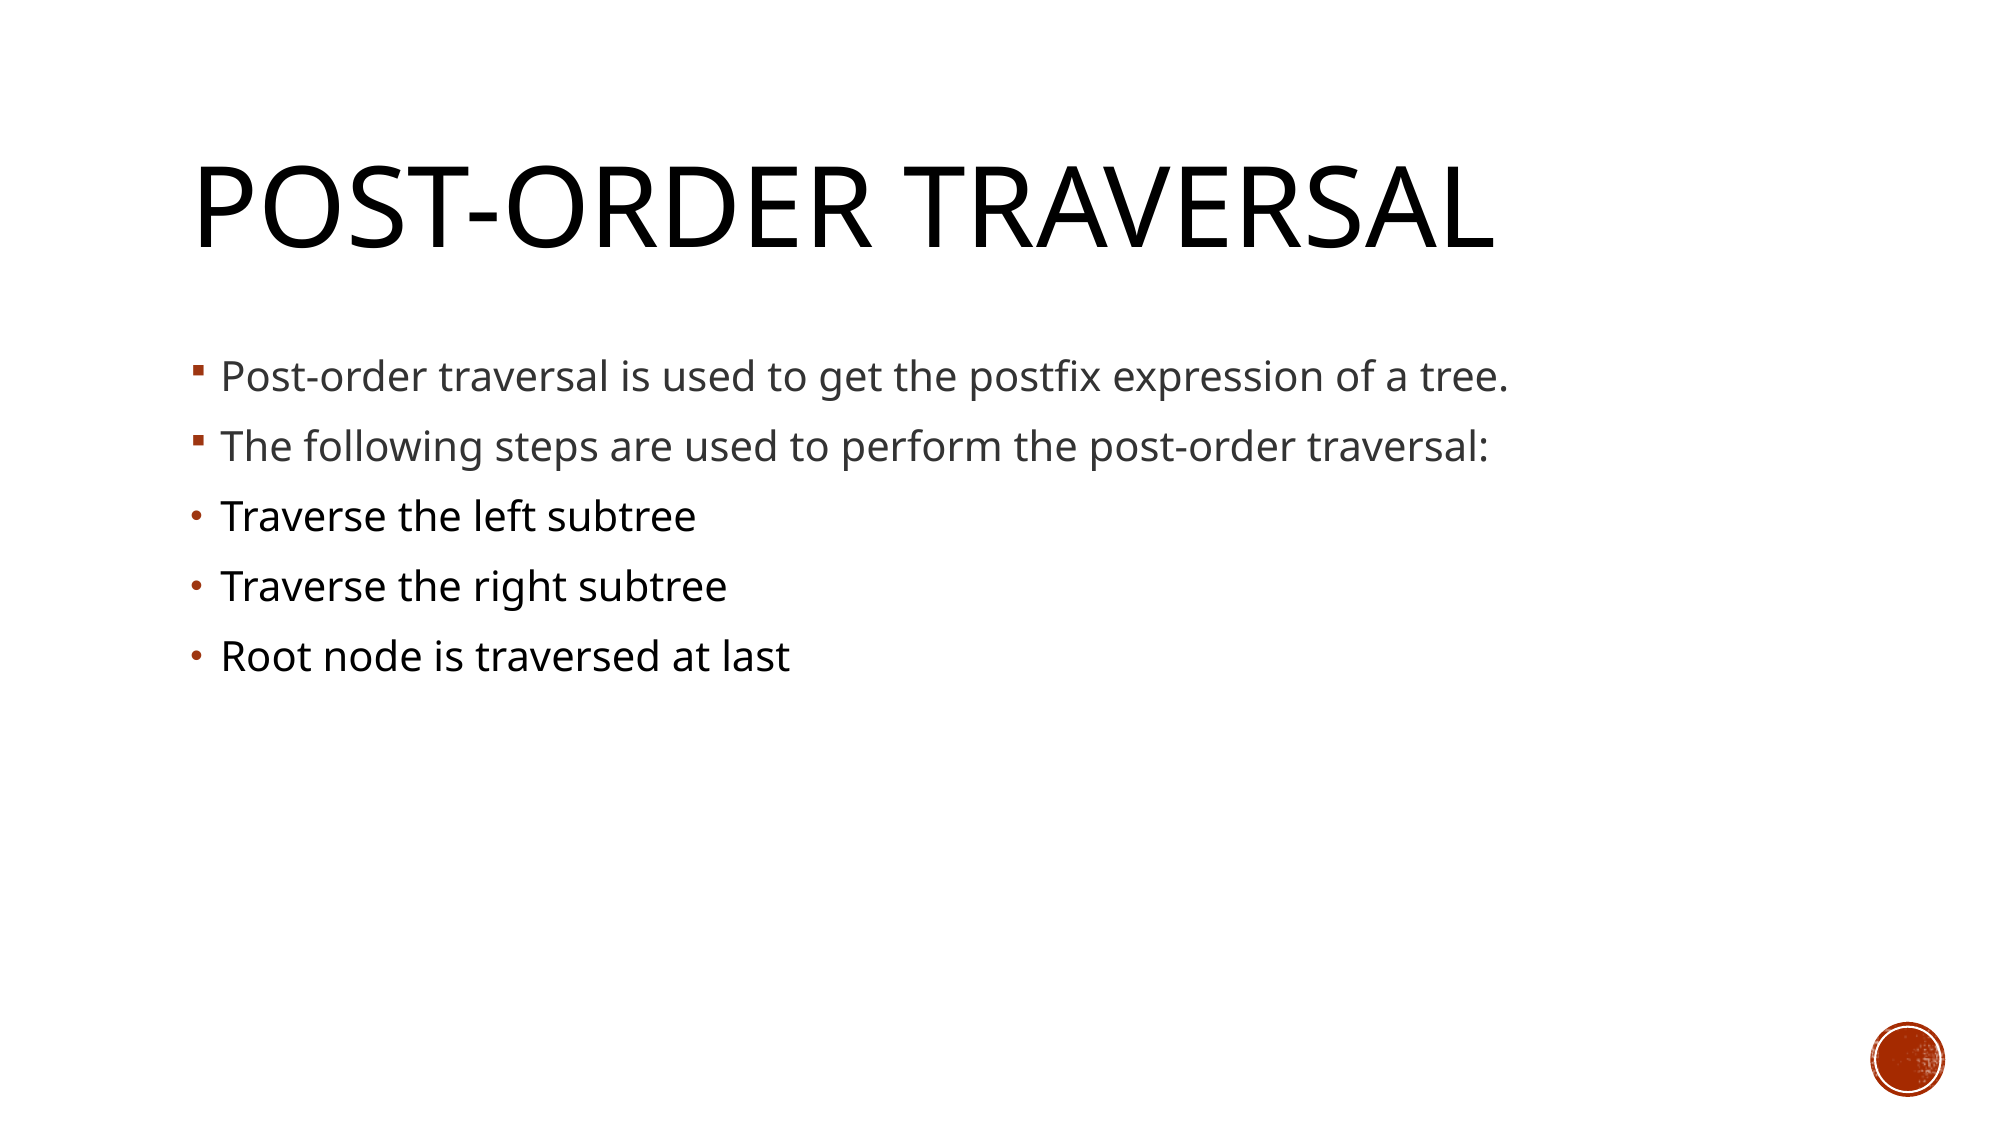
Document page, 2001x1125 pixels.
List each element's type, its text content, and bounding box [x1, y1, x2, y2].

list Post-order traversal is used to get the postfix expression of a tree. The following steps are used to perform the post-order traversal: Traverse the left subtree Traverse the right subtree Root node is traversed at last [175, 348, 1826, 1013]
title Post-order Traversal [175, 79, 1826, 344]
